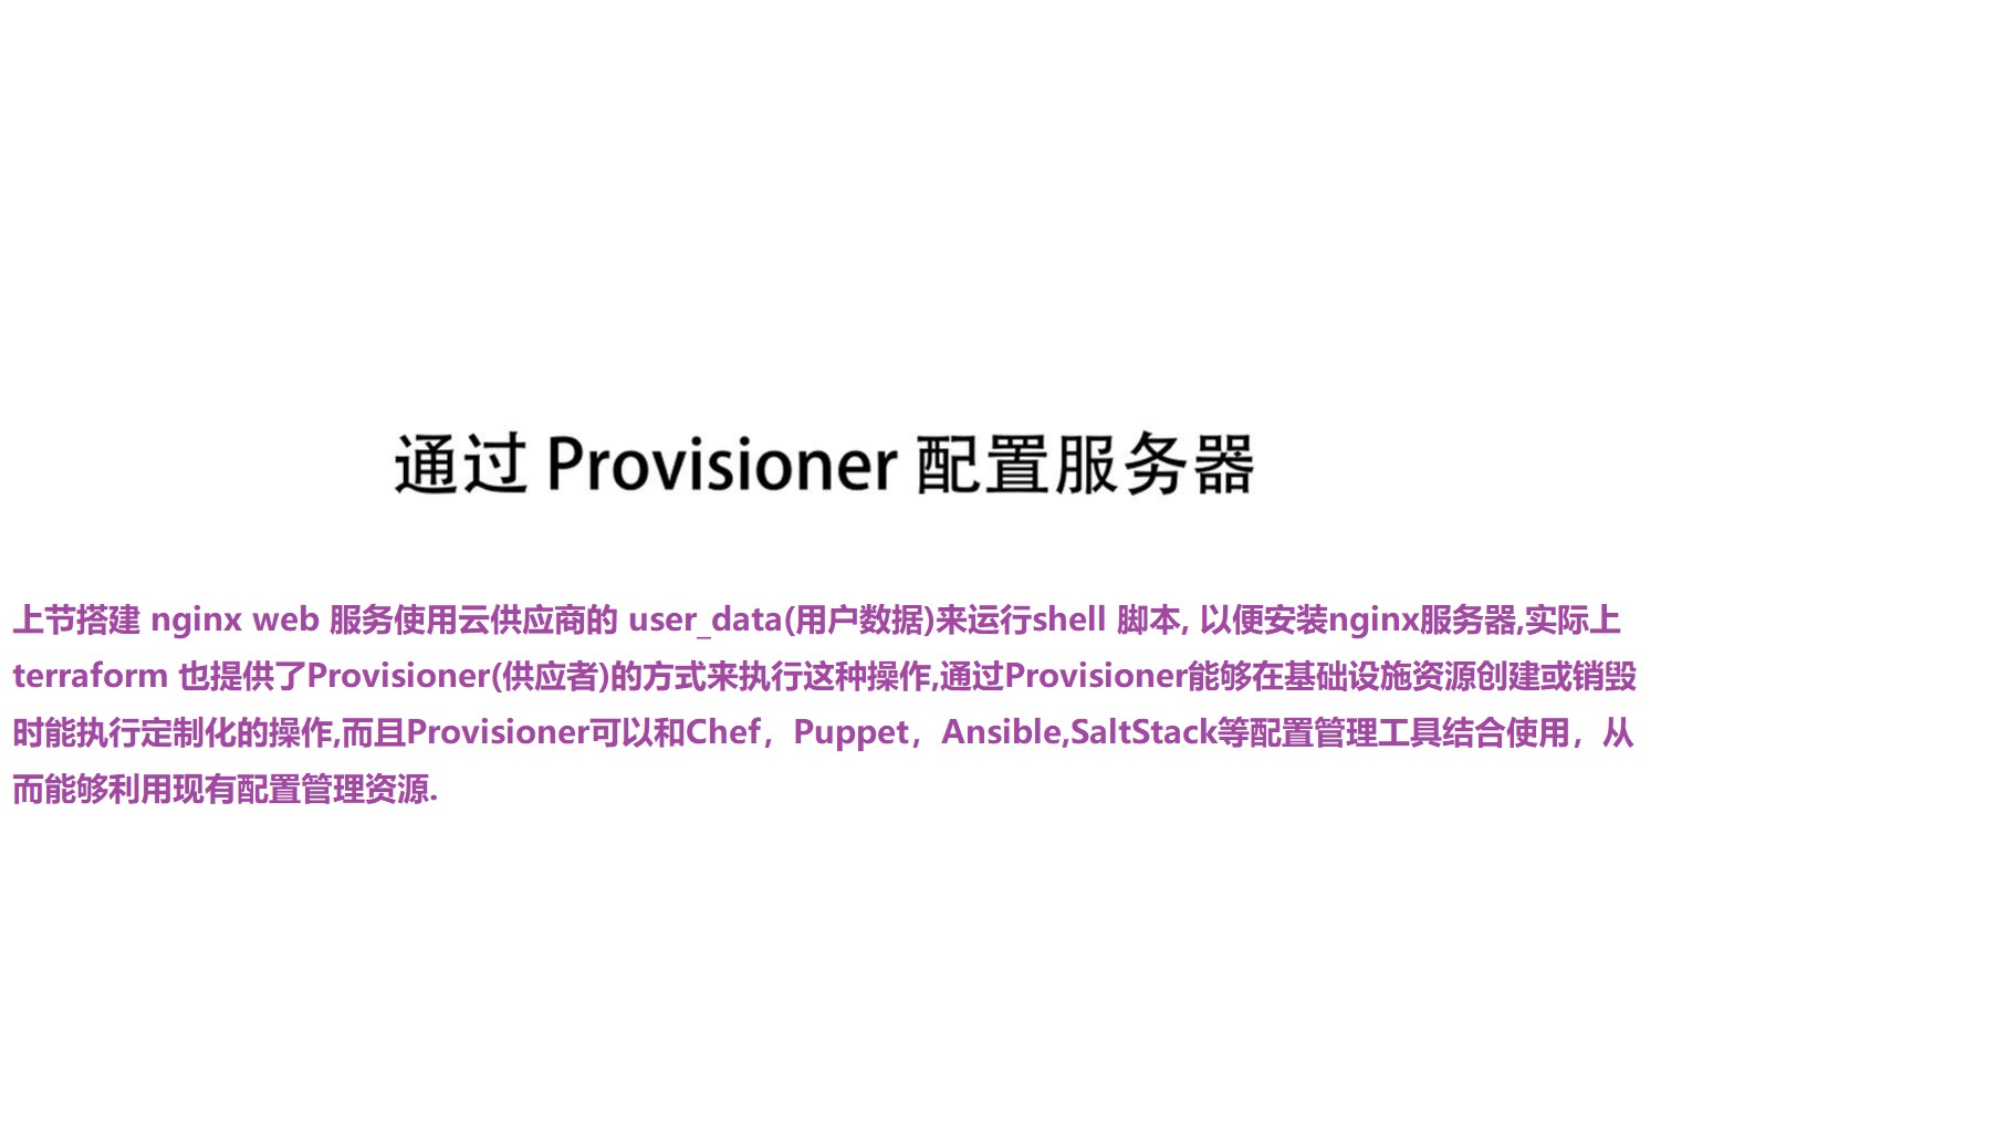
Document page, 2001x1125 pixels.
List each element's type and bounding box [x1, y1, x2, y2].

picture [0, 0, 1650, 927]
